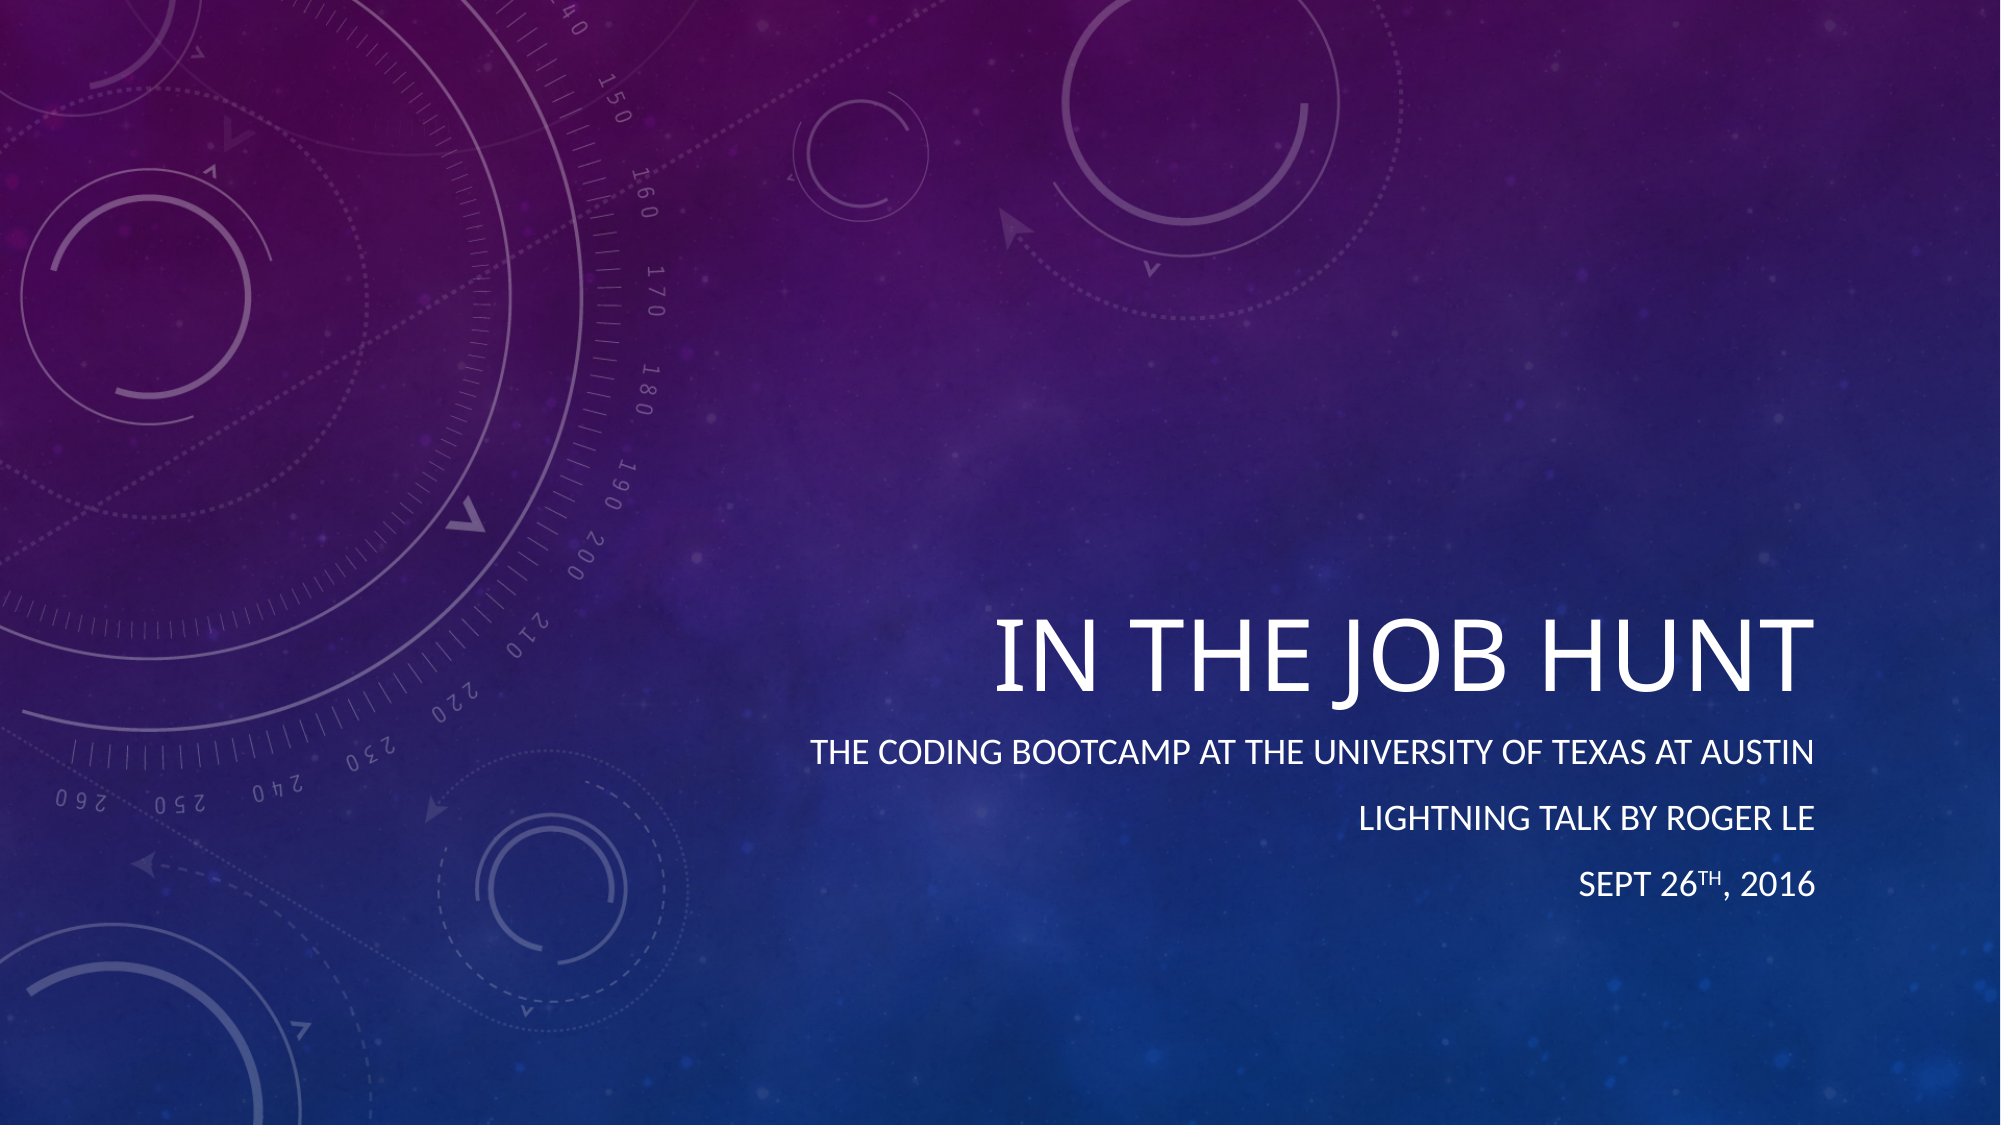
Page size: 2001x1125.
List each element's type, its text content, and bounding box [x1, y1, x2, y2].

subtitle The Coding bootcamp at the University of Texas at Austin Lightning talk by Roger Le Sept 26th, 2016 [650, 719, 1831, 950]
picture [0, 0, 2001, 1125]
title In the Job Hunt [650, 322, 1831, 719]
